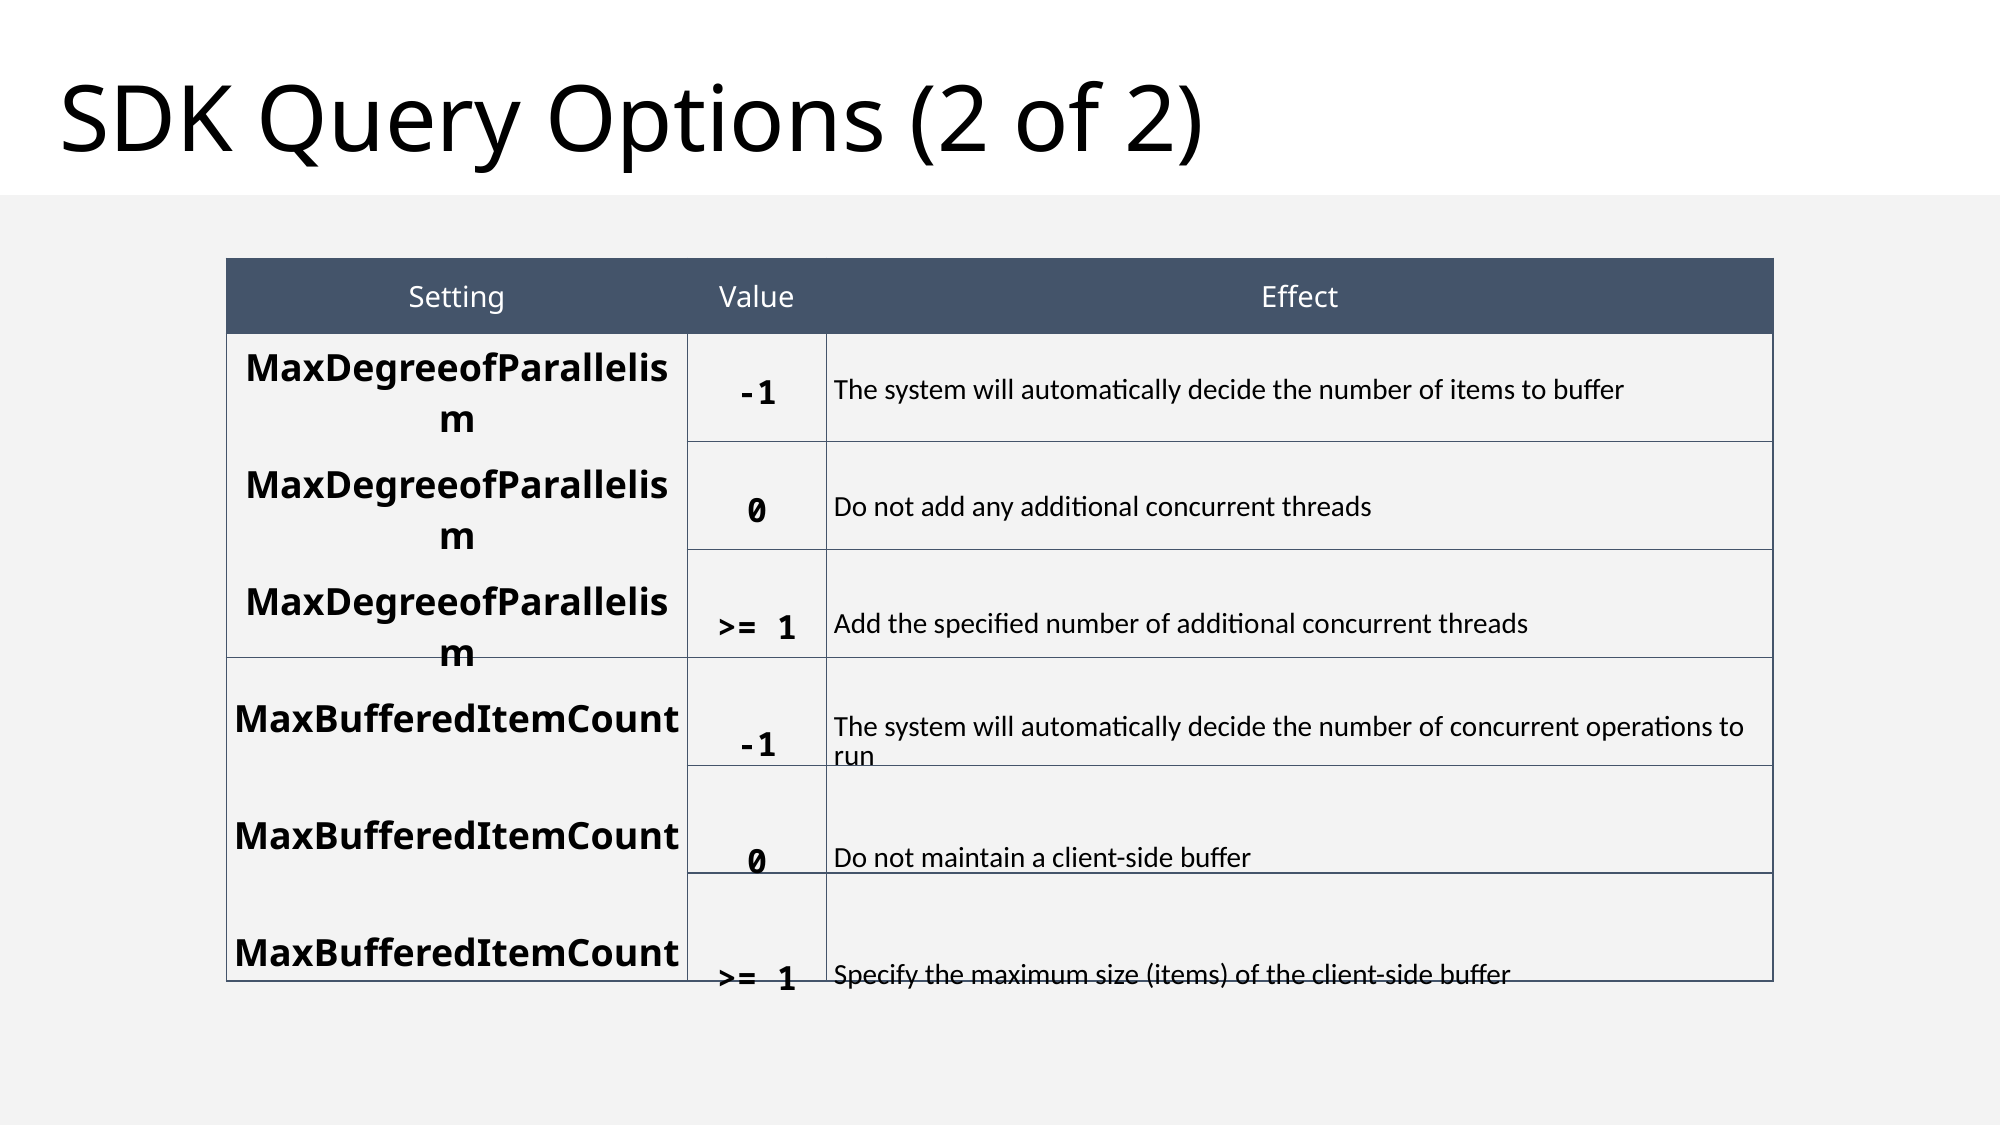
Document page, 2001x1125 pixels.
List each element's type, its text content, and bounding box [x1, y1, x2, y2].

table_cell Specify the maximum size (items) of the client-side buffer [826, 919, 1773, 1036]
table_cell Add the specified number of additional concurrent threads [826, 568, 1773, 685]
table_header Setting [226, 258, 688, 334]
table_header Effect [826, 258, 1773, 334]
table_header Value [688, 258, 826, 334]
table_cell MaxDegreeofParallelism [226, 568, 688, 685]
table_cell -1 [688, 334, 826, 451]
table_cell >= 1 [688, 919, 826, 1036]
table_cell MaxDegreeofParallelism [226, 451, 688, 568]
table_cell MaxBufferedItemCount [226, 802, 688, 919]
table_cell Do not maintain a client-side buffer [826, 802, 1773, 919]
table_cell MaxBufferedItemCount [226, 919, 688, 1036]
table_cell -1 [688, 685, 826, 802]
table_cell >= 1 [688, 568, 826, 685]
table_cell 0 [688, 802, 826, 919]
title SDK Query Options (2 of 2) [44, 47, 1957, 196]
table_cell 0 [688, 451, 826, 568]
table_cell Do not add any additional concurrent threads [826, 451, 1773, 568]
table_cell MaxBufferedItemCount [226, 685, 688, 802]
table_cell The system will automatically decide the number of items to buffer [826, 334, 1773, 451]
table_cell The system will automatically decide the number of concurrent operations to run [826, 685, 1773, 802]
table_cell MaxDegreeofParallelism [226, 334, 688, 451]
